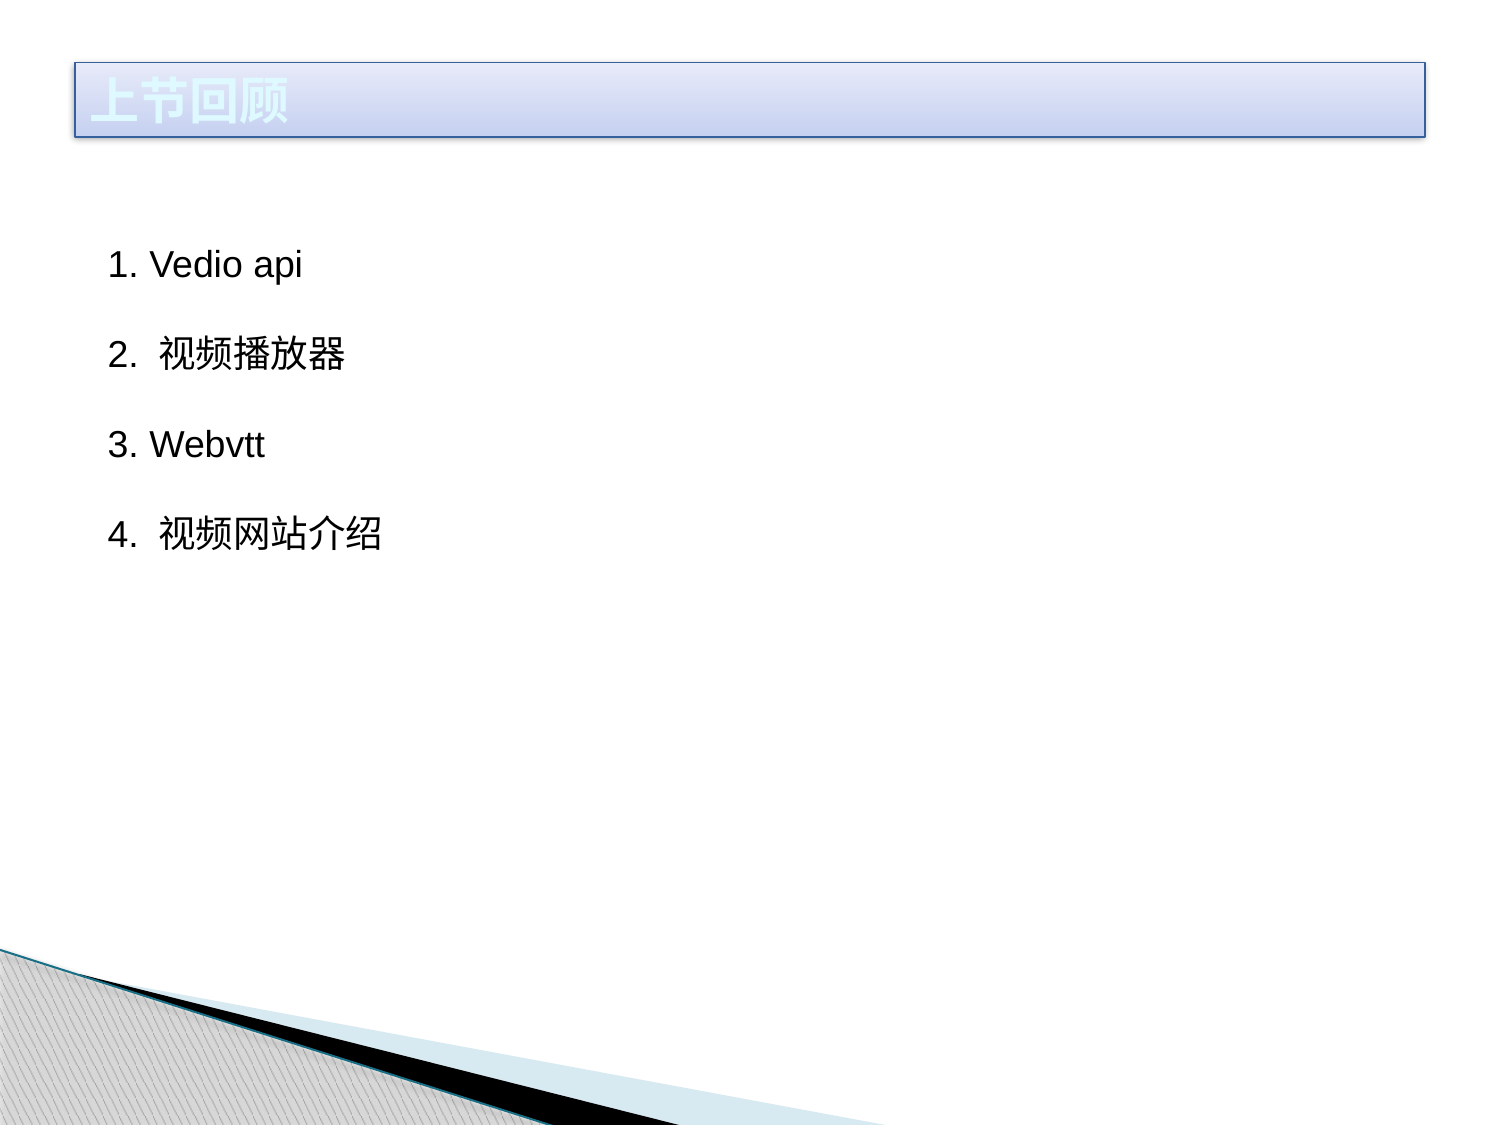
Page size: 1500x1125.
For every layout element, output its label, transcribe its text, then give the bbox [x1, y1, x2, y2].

text_box 1. Vedio api 2. 视频播放器 3. Webvtt 4. 视频网站介绍 [74, 187, 1413, 563]
text_box 上节回顾 [74, 62, 1426, 138]
